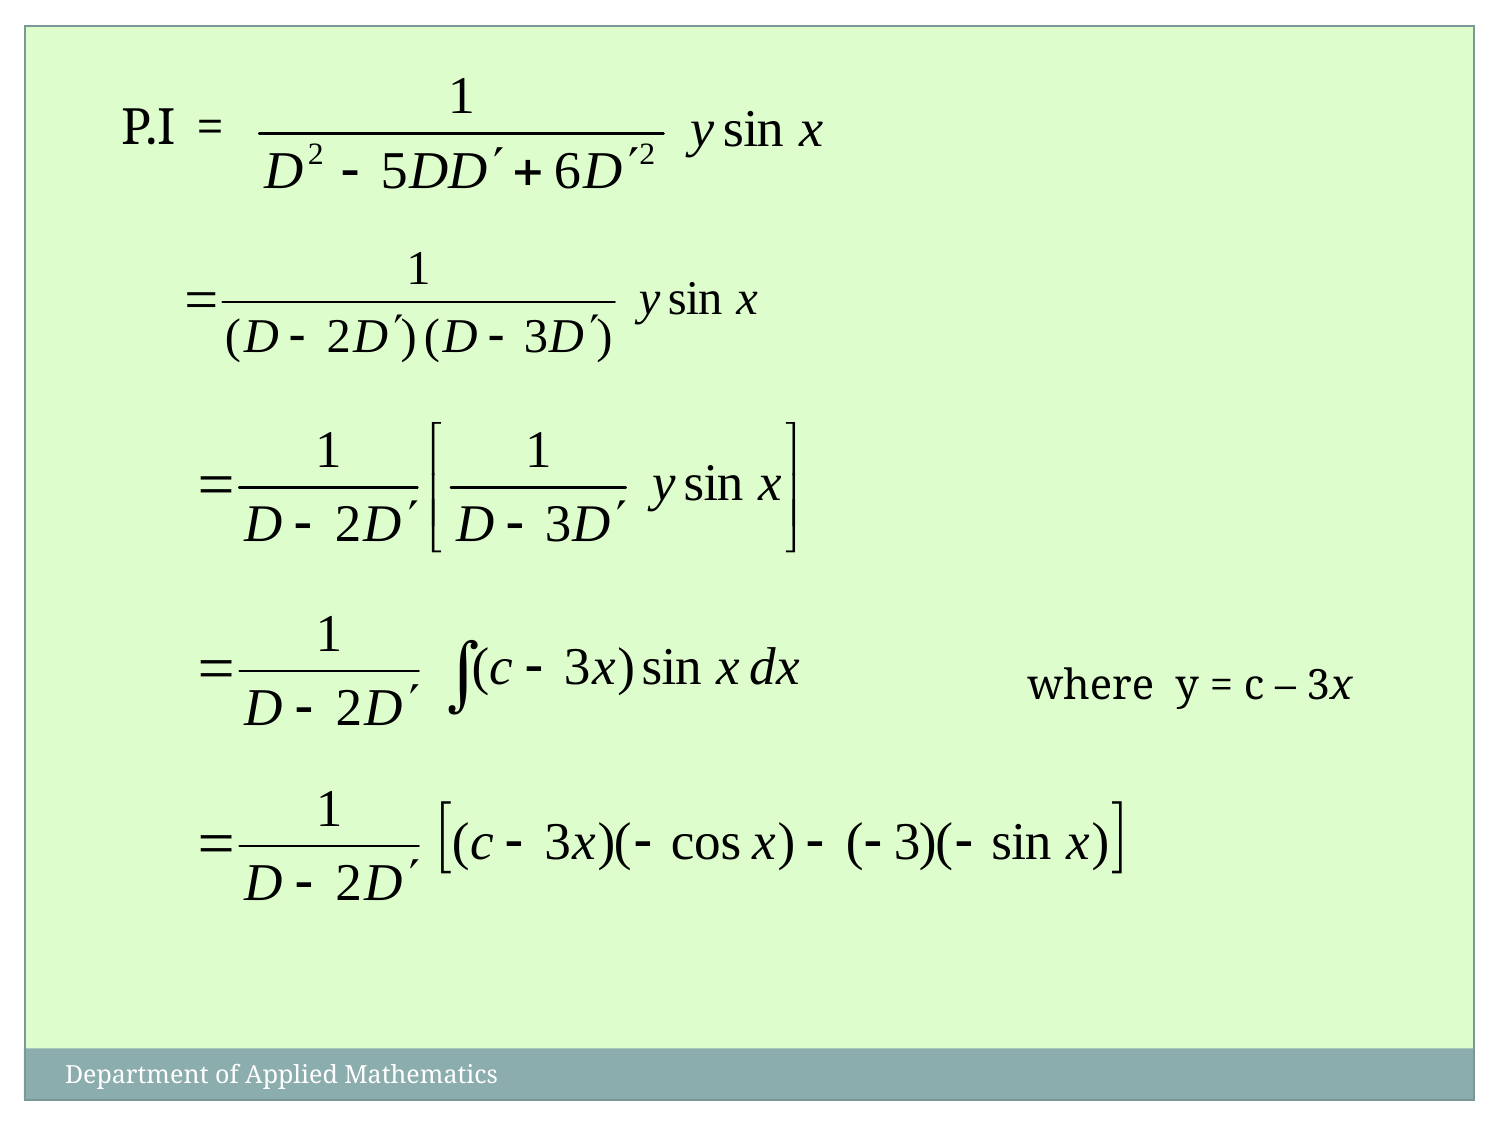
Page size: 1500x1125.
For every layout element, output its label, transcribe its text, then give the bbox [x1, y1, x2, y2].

text_box P.I = [106, 87, 243, 171]
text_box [187, 774, 1133, 913]
footer Department of Applied Mathematics [50, 1051, 638, 1112]
text_box where y = c – 3x [1012, 650, 1388, 715]
slide_number [699, 1037, 800, 1110]
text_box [174, 237, 766, 376]
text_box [187, 412, 815, 563]
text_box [249, 62, 834, 201]
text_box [187, 599, 809, 738]
